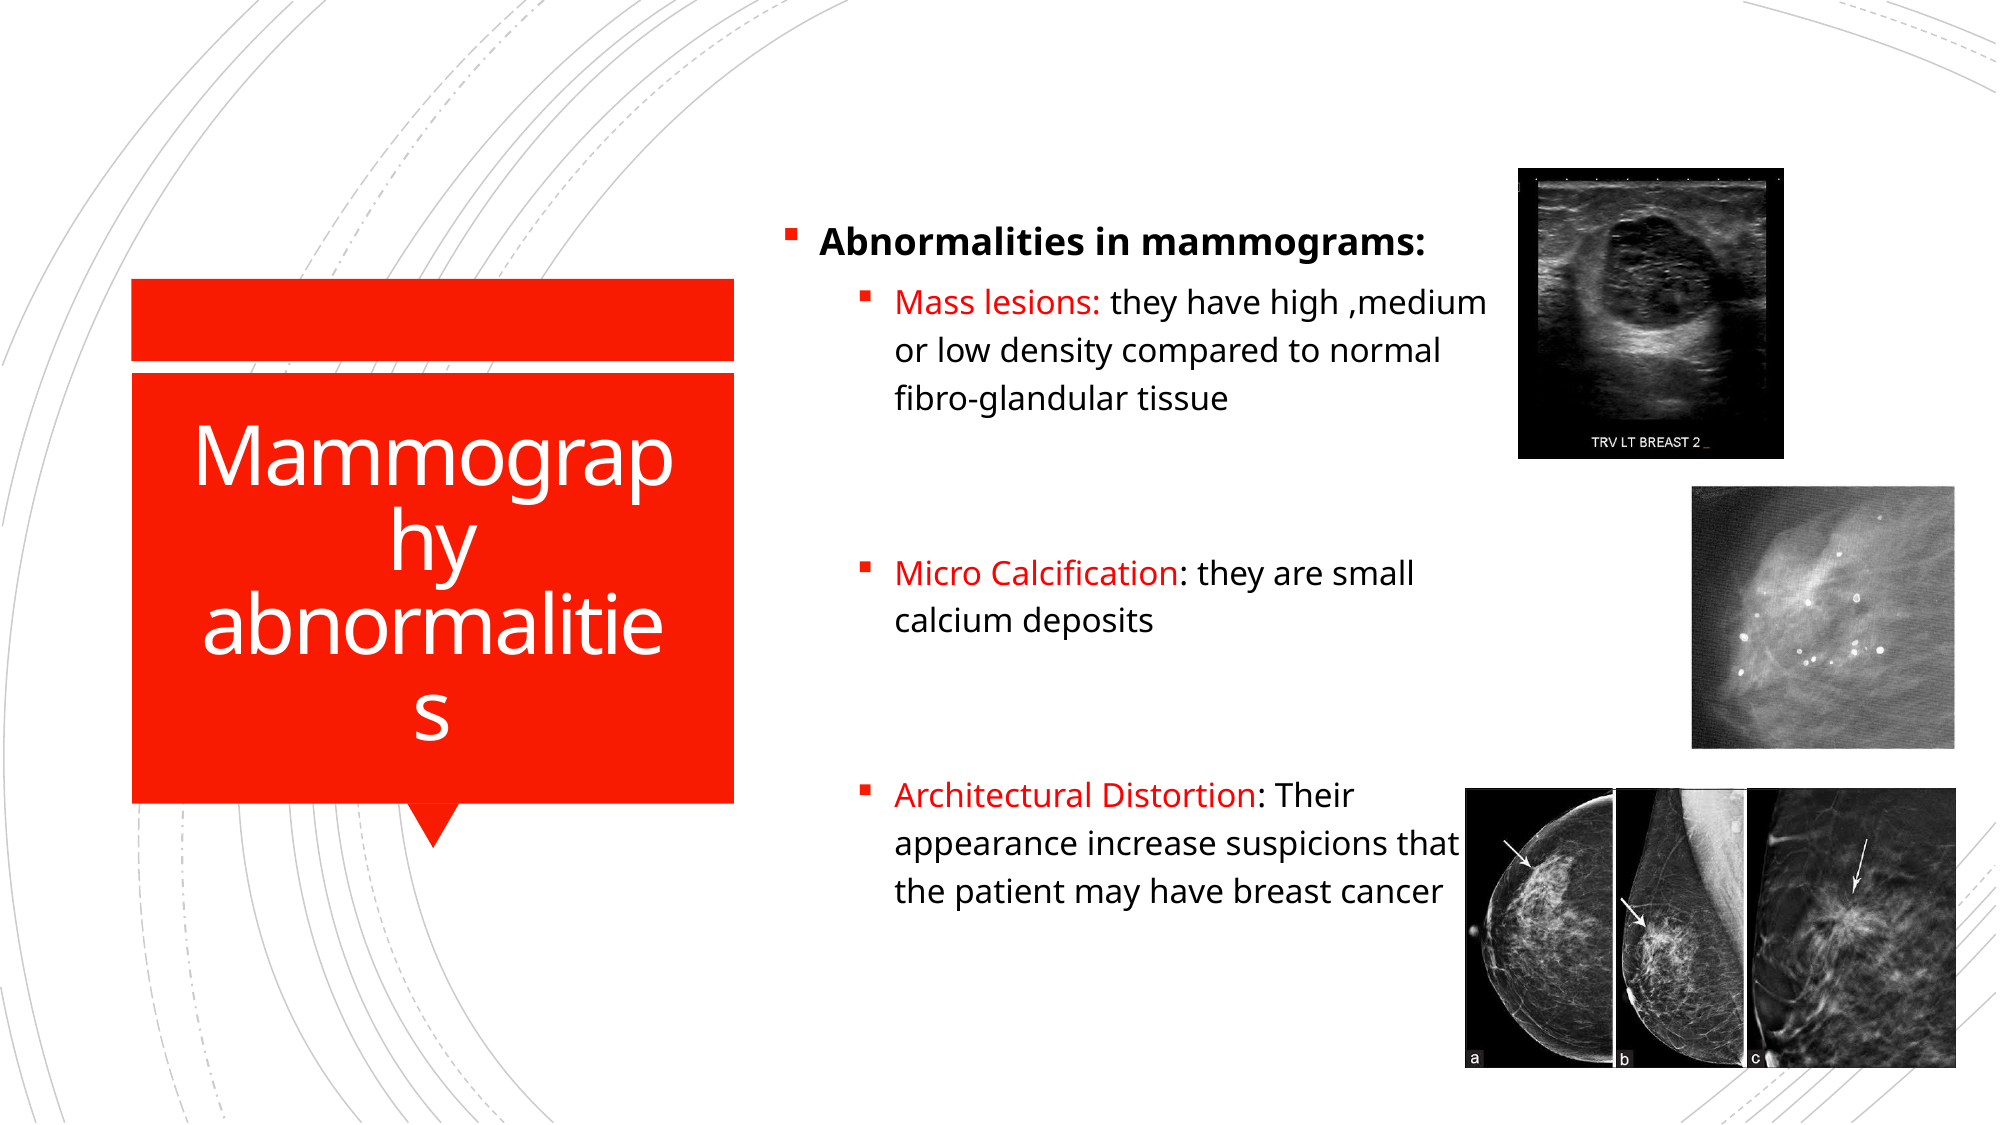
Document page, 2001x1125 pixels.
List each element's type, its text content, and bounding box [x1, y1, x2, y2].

title Mammography abnormalities [145, 385, 720, 789]
picture [1690, 484, 1956, 752]
picture [1465, 788, 1956, 1068]
picture [1518, 168, 1784, 459]
list Abnormalities in mammograms: Mass lesions: they have high ,medium or low density compared to normal fibro-glandular tissue Micro Calcification: they are small calcium deposits Architectural Distortion: Their appearance increase suspicions that the patient may have breast cancer [766, 128, 1506, 990]
